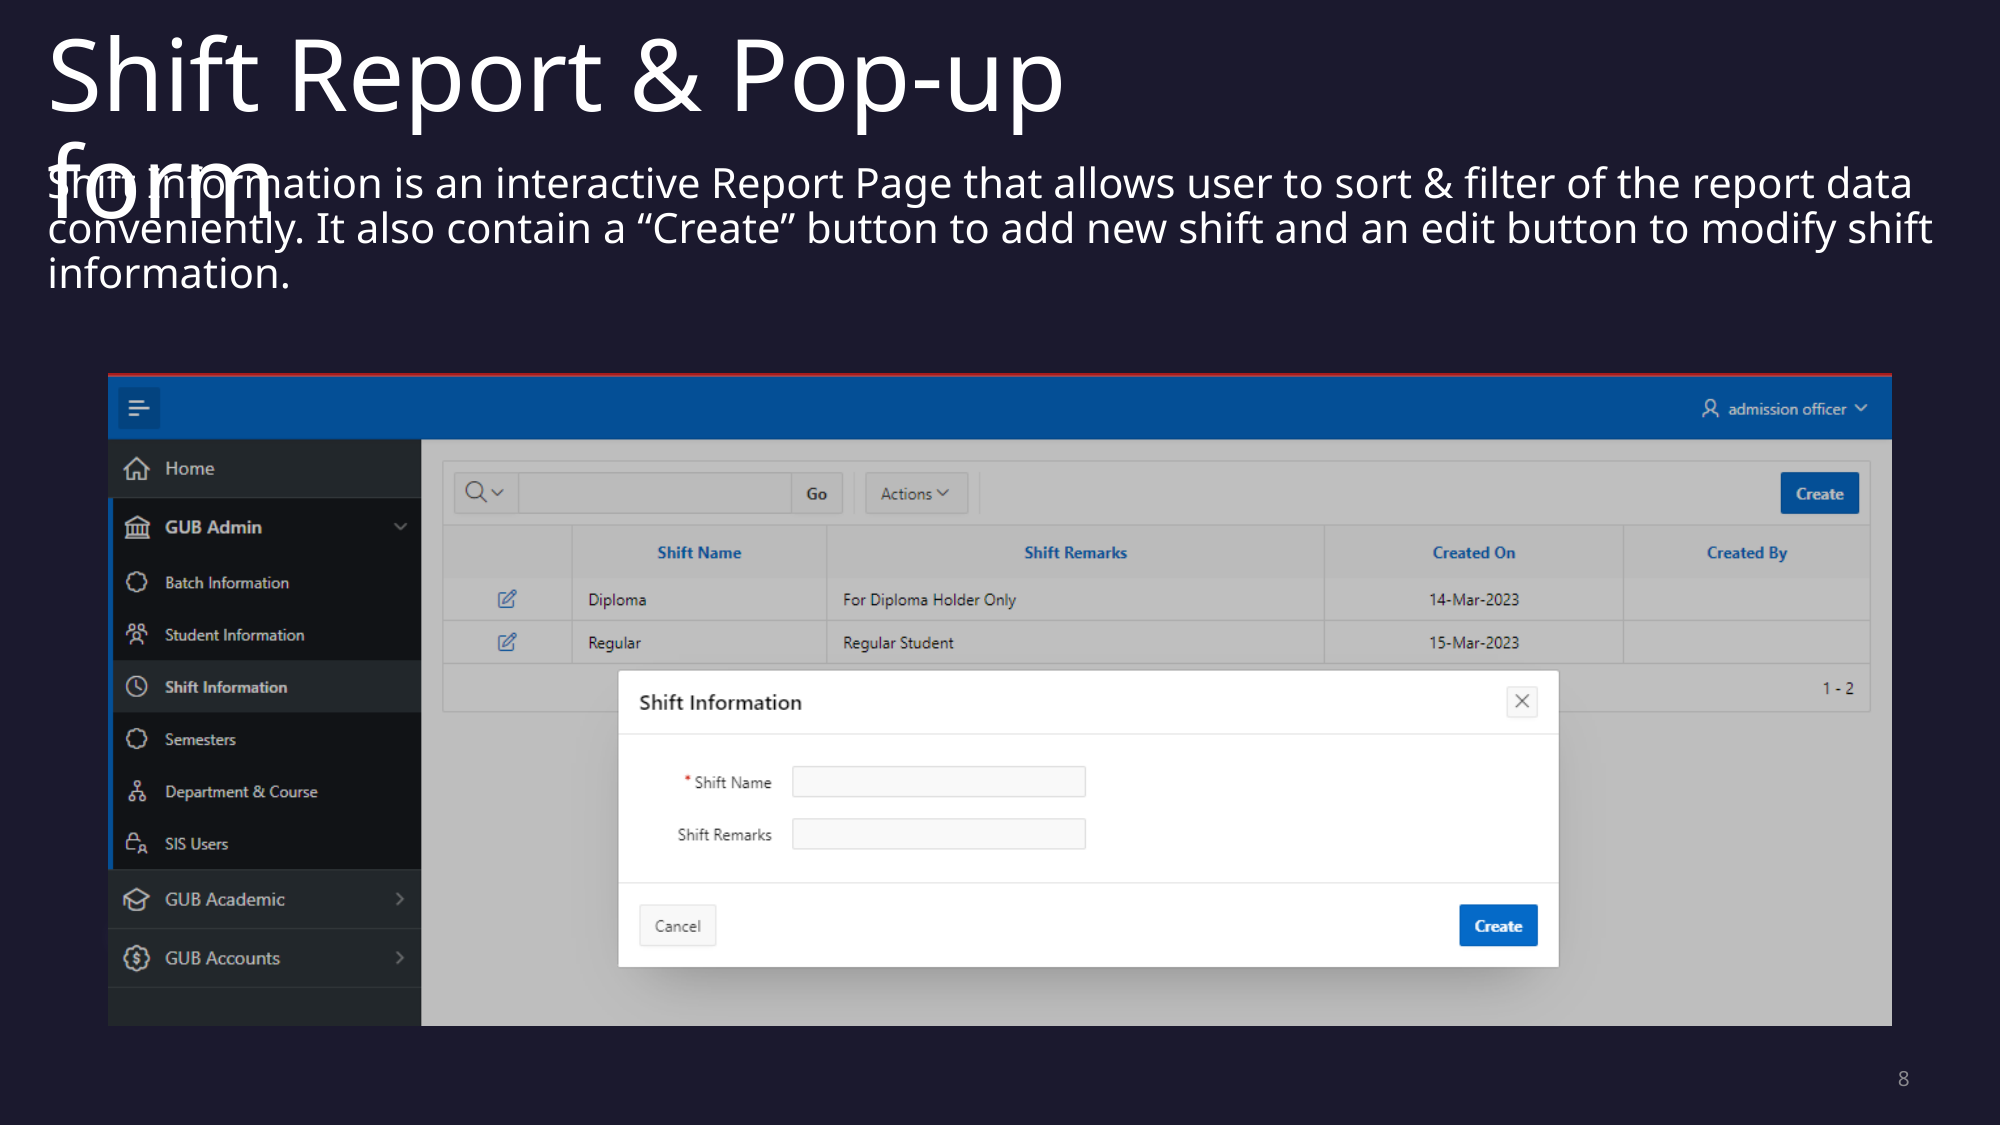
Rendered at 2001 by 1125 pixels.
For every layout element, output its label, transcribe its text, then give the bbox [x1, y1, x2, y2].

picture [108, 373, 1892, 1026]
title Shift Report & Pop-up form [47, 24, 1264, 162]
slide_number 8 [1632, 1067, 1910, 1093]
text_box Shift Information is an interactive Report Page that allows user to sort & filter of the report data conveniently. It also contain a “Create” button to add new shift and an edit button to modify shift information. [47, 162, 1953, 300]
